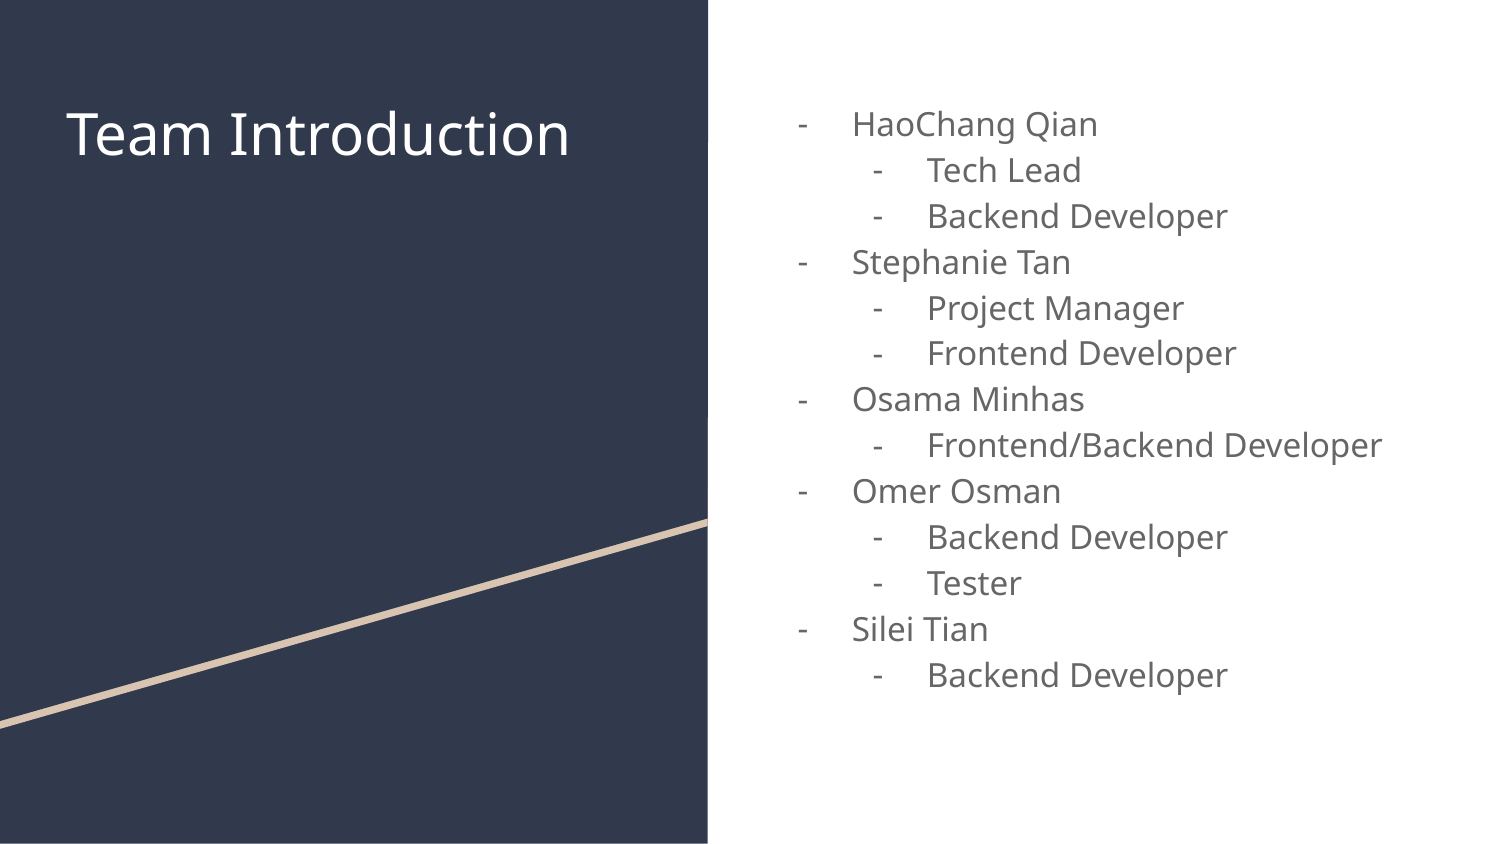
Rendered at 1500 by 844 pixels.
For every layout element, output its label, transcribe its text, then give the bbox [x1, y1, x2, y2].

title Team Introduction [51, 82, 660, 494]
list HaoChang Qian Tech Lead Backend Developer Stephanie Tan Project Manager Frontend Developer Osama Minhas Frontend/Backend Developer Omer Osman Backend Developer Tester Silei Tian Backend Developer [761, 82, 1446, 698]
